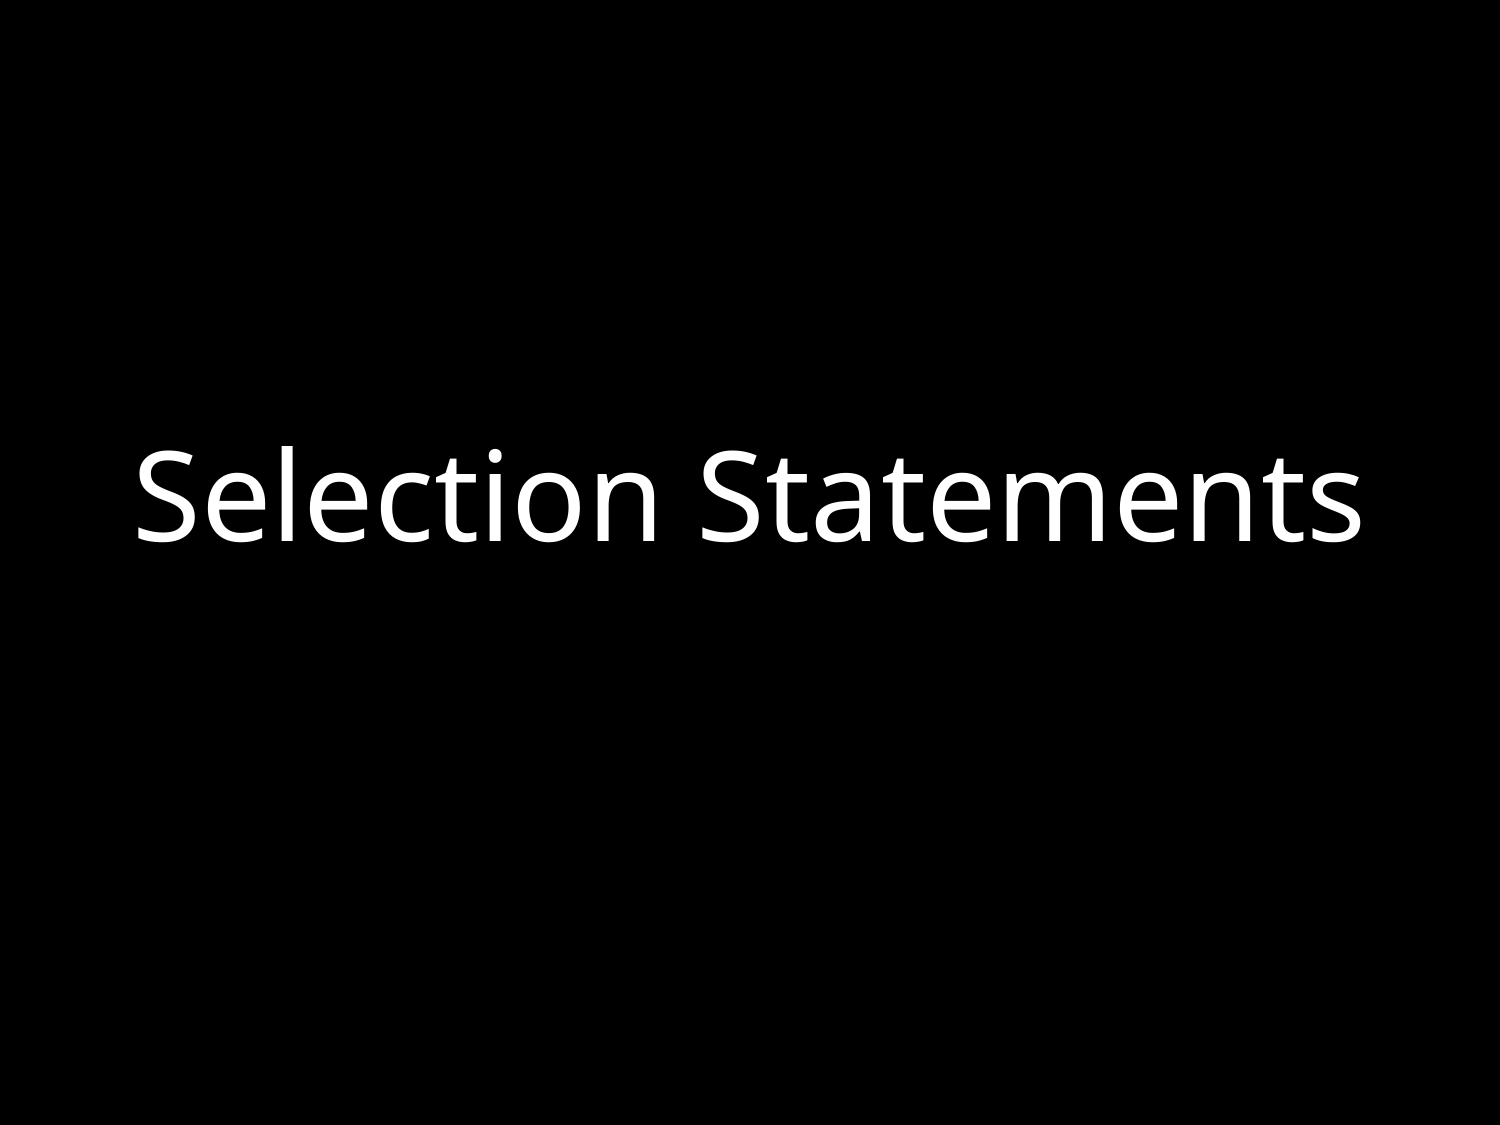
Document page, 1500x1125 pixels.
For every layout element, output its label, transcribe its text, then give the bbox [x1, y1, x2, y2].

title Selection Statements [112, 184, 1388, 576]
